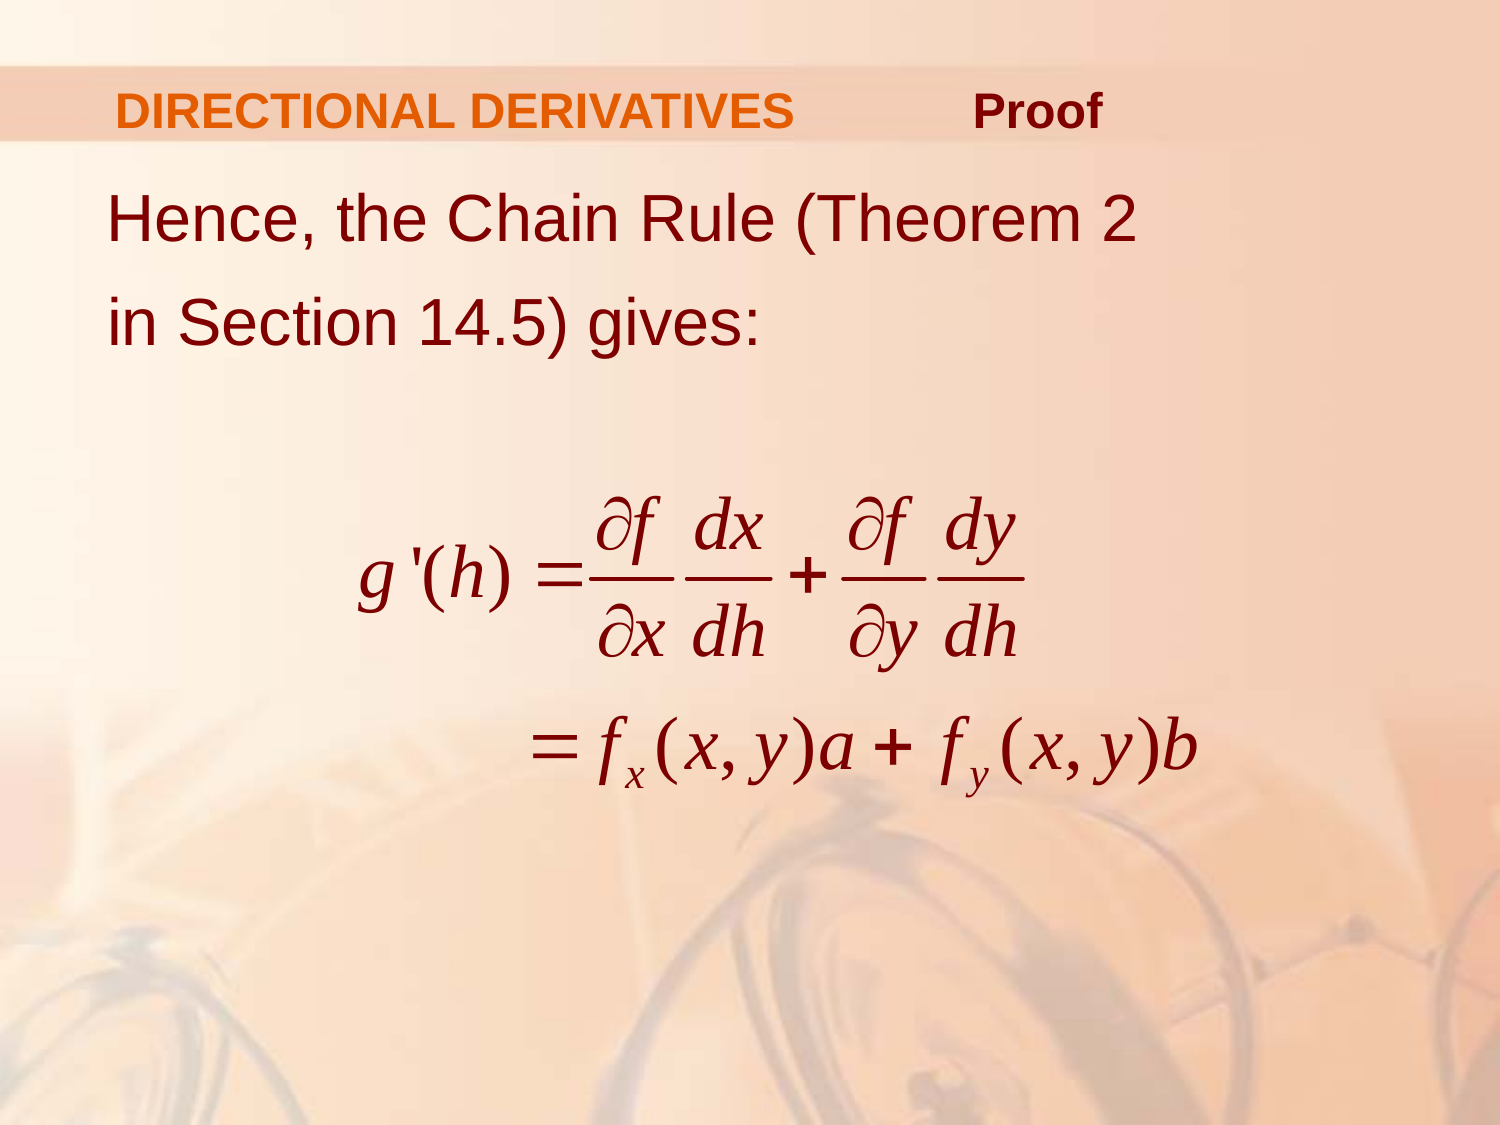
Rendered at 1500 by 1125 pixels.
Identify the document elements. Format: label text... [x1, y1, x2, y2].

list Hence, the Chain Rule (Theorem 2 in Section 14.5) gives: [82, 143, 1495, 1104]
text_box Proof [957, 70, 1383, 146]
title DIRECTIONAL DERIVATIVES [99, 60, 975, 143]
picture [0, 0, 1500, 1125]
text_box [343, 474, 1216, 816]
